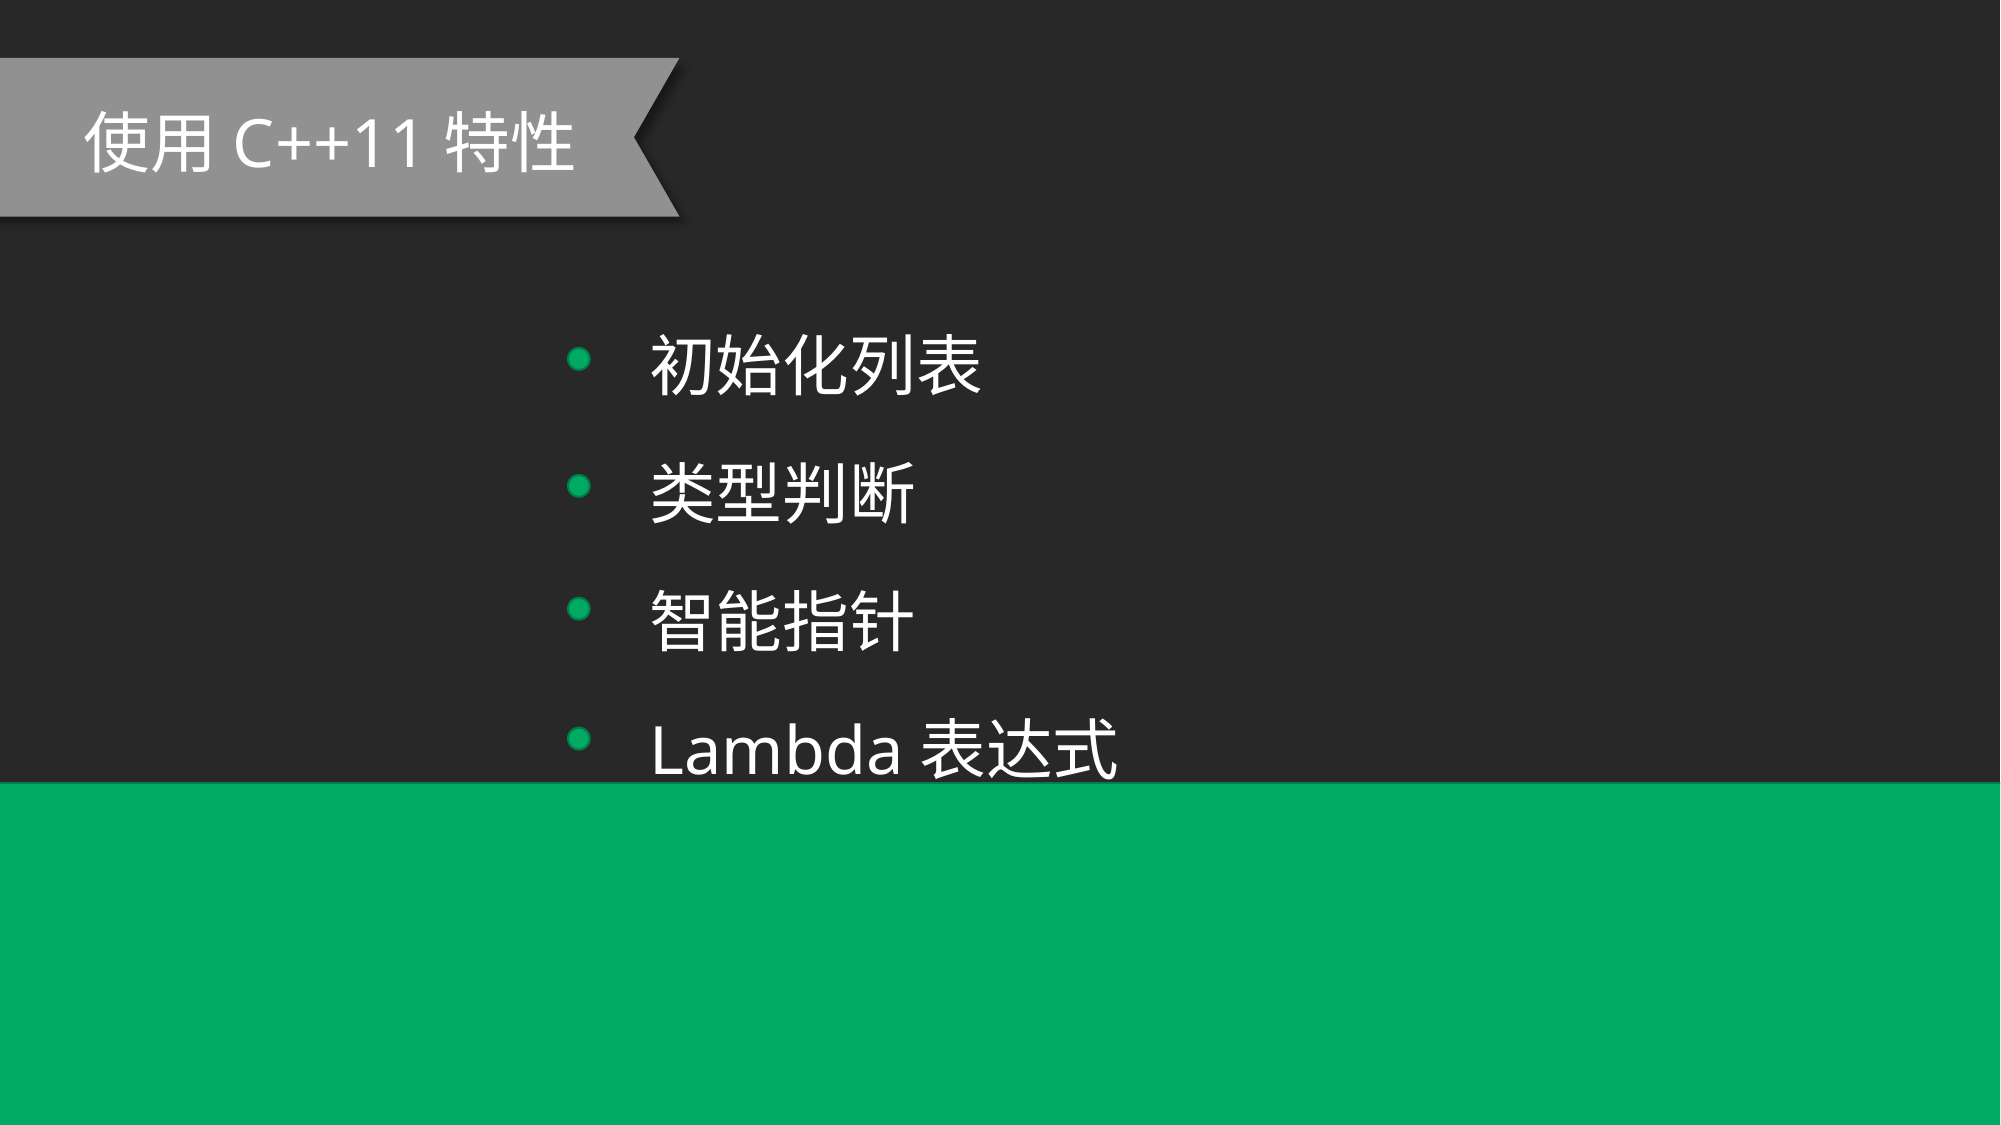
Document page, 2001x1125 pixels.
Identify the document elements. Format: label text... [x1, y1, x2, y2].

text_box [566, 726, 591, 751]
text_box 初始化列表 类型判断 智能指针 Lambda表达式 [634, 268, 1313, 796]
text_box 使用C++11特性 [68, 85, 593, 189]
text_box [566, 473, 591, 498]
text_box [566, 596, 591, 621]
text_box [0, 57, 681, 218]
text_box [566, 346, 591, 371]
text_box [0, 782, 2001, 1125]
